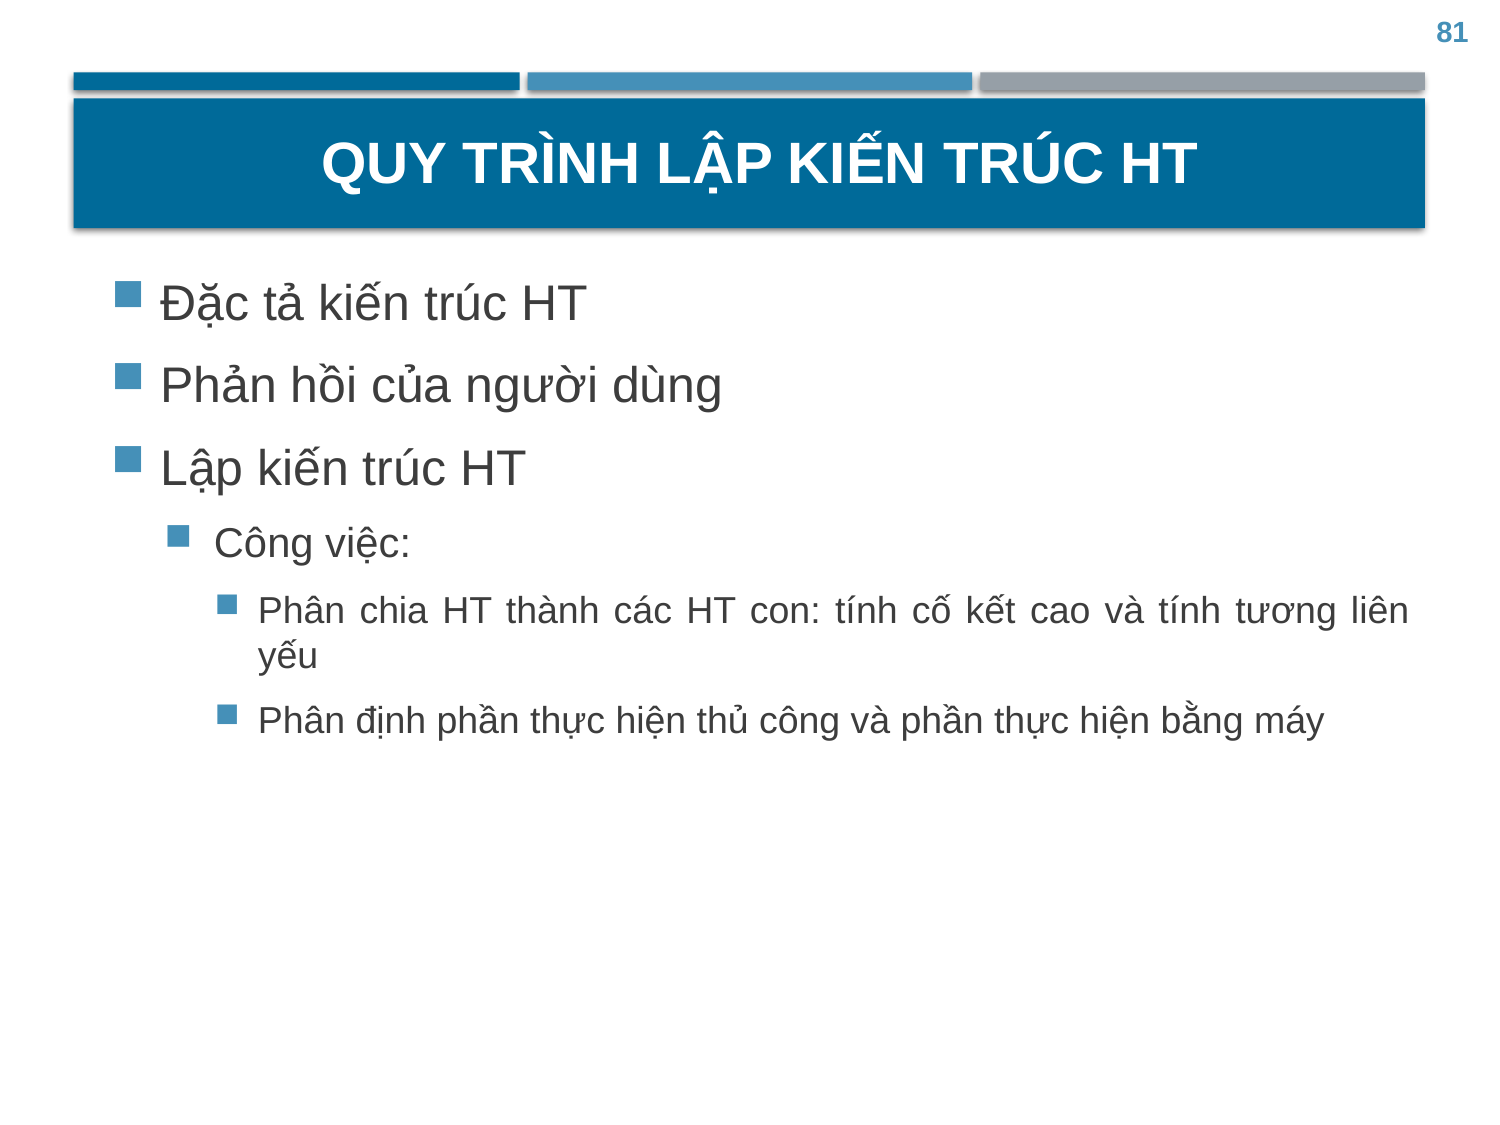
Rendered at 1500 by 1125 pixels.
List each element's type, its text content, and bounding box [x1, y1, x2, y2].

title Quy trình lập kiến trúc HT [95, 112, 1425, 203]
list Đặc tả kiến trúc HT Phản hồi của người dùng Lập kiến trúc HT Công việc: Phân chia HT thành các HT con: tính cố kết cao và tính tương liên yếu Phân định phần thực hiện thủ công và phần thực hiện bằng máy [95, 262, 1425, 1066]
slide_number 81 [1404, 1, 1500, 62]
